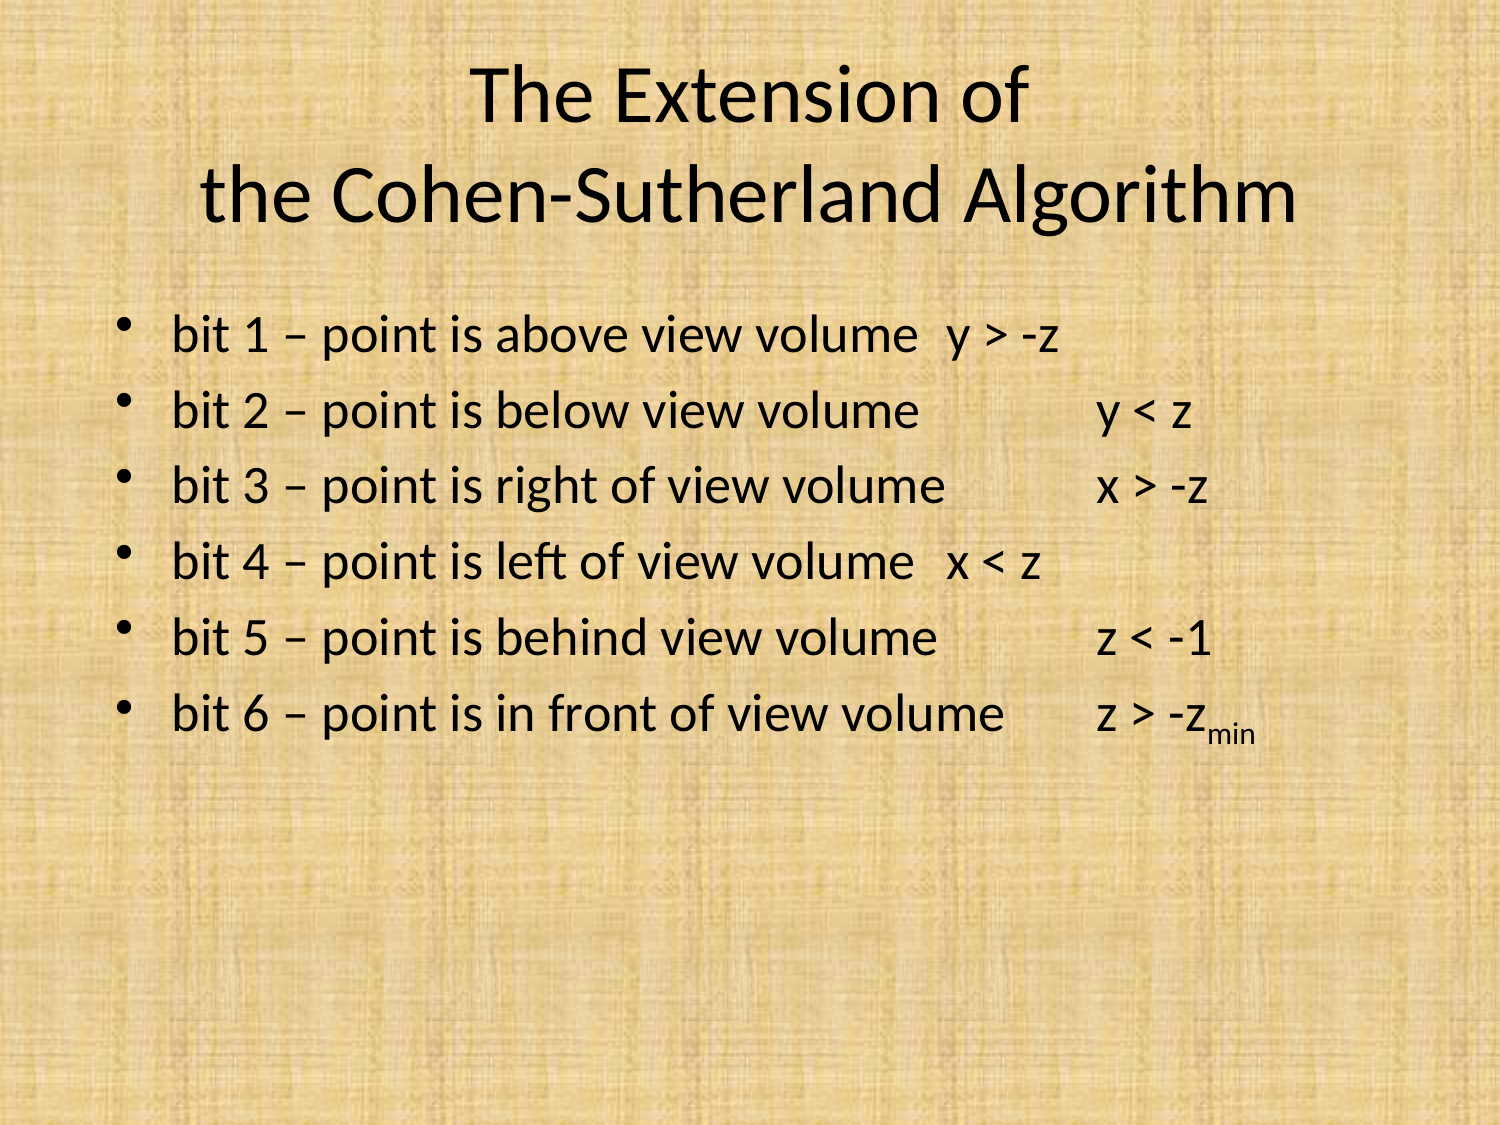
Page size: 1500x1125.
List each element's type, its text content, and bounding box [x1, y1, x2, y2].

list bit 1 – point is above view volume y > -z bit 2 – point is below view volume y < z bit 3 – point is right of view volume x > -z bit 4 – point is left of view volume x < z bit 5 – point is behind view volume z < -1 bit 6 – point is in front of view volume z > -zmin [100, 290, 1426, 1006]
title The Extension of the Cohen-Sutherland Algorithm [74, 44, 1426, 233]
picture [0, 0, 1500, 1125]
